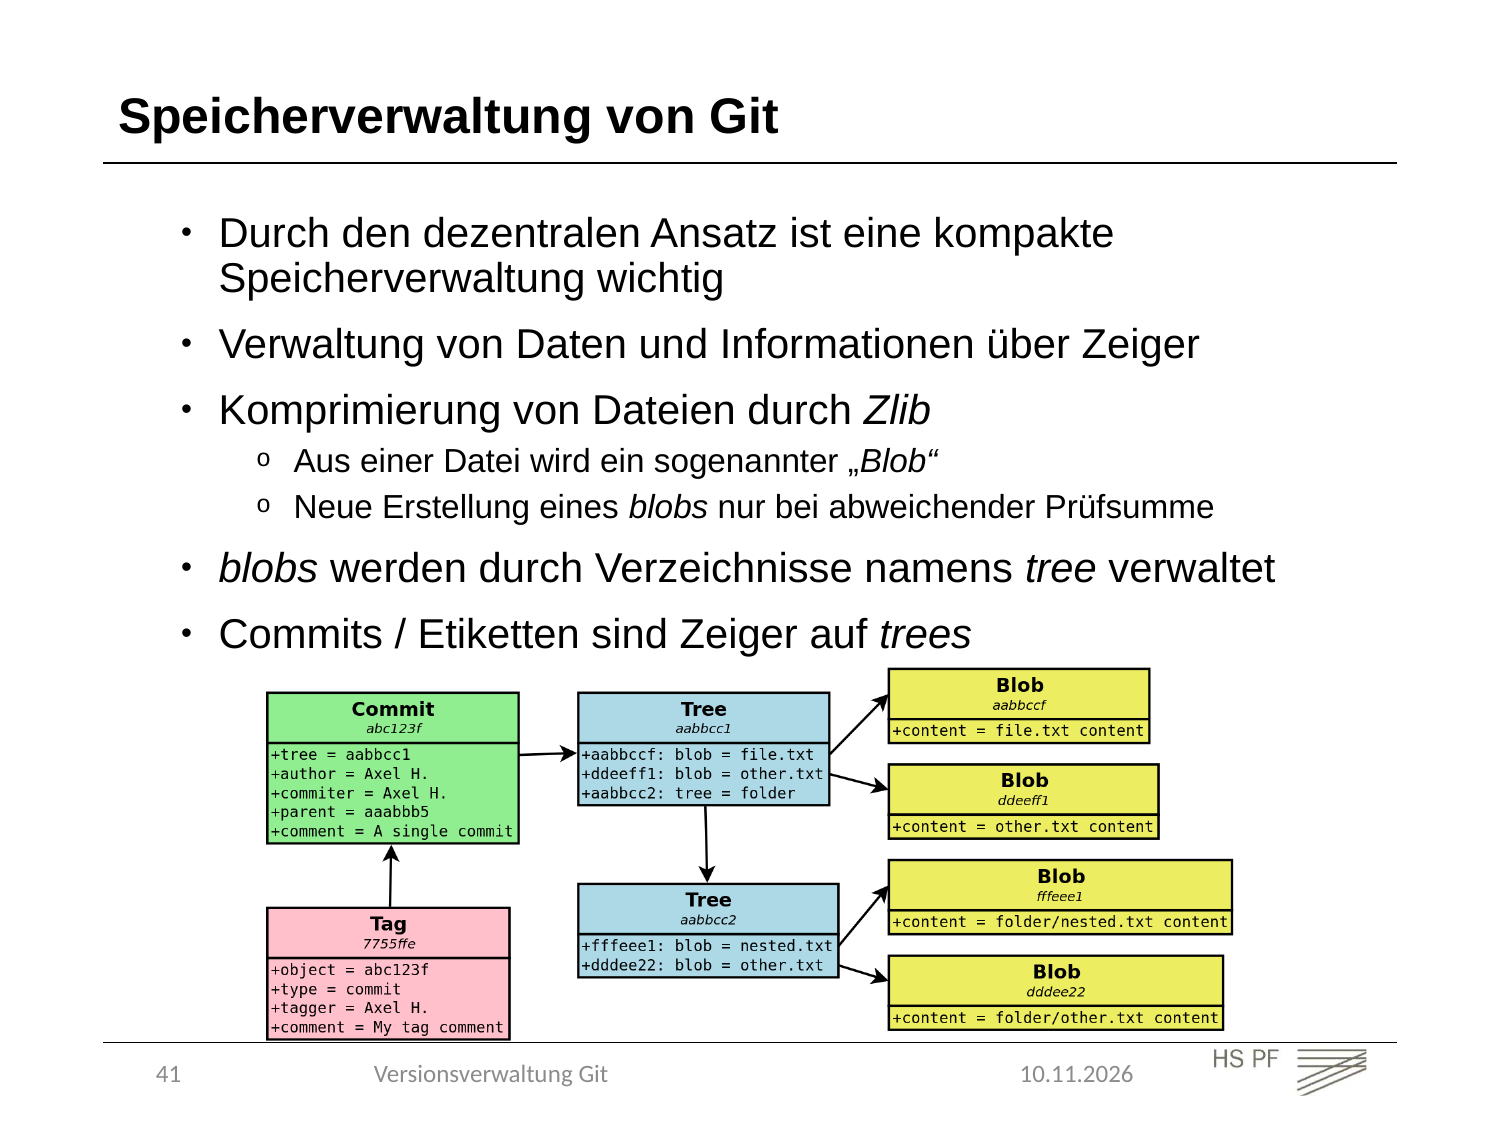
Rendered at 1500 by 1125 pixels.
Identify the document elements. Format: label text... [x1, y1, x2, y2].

title Speicherverwaltung von Git [103, 59, 1397, 175]
list Durch den dezentralen Ansatz ist eine kompakte Speicherverwaltung wichtig Verwaltung von Daten und Informationen über Zeiger Komprimierung von Dateien durch Zlib Aus einer Datei wird ein sogenannter „Blob“ Neue Erstellung eines blobs nur bei abweichender Prüfsumme blobs werden durch Verzeichnisse namens tree verwaltet Commits / Etiketten sind Zeiger auf trees [166, 204, 1342, 1014]
picture [266, 665, 1234, 1044]
